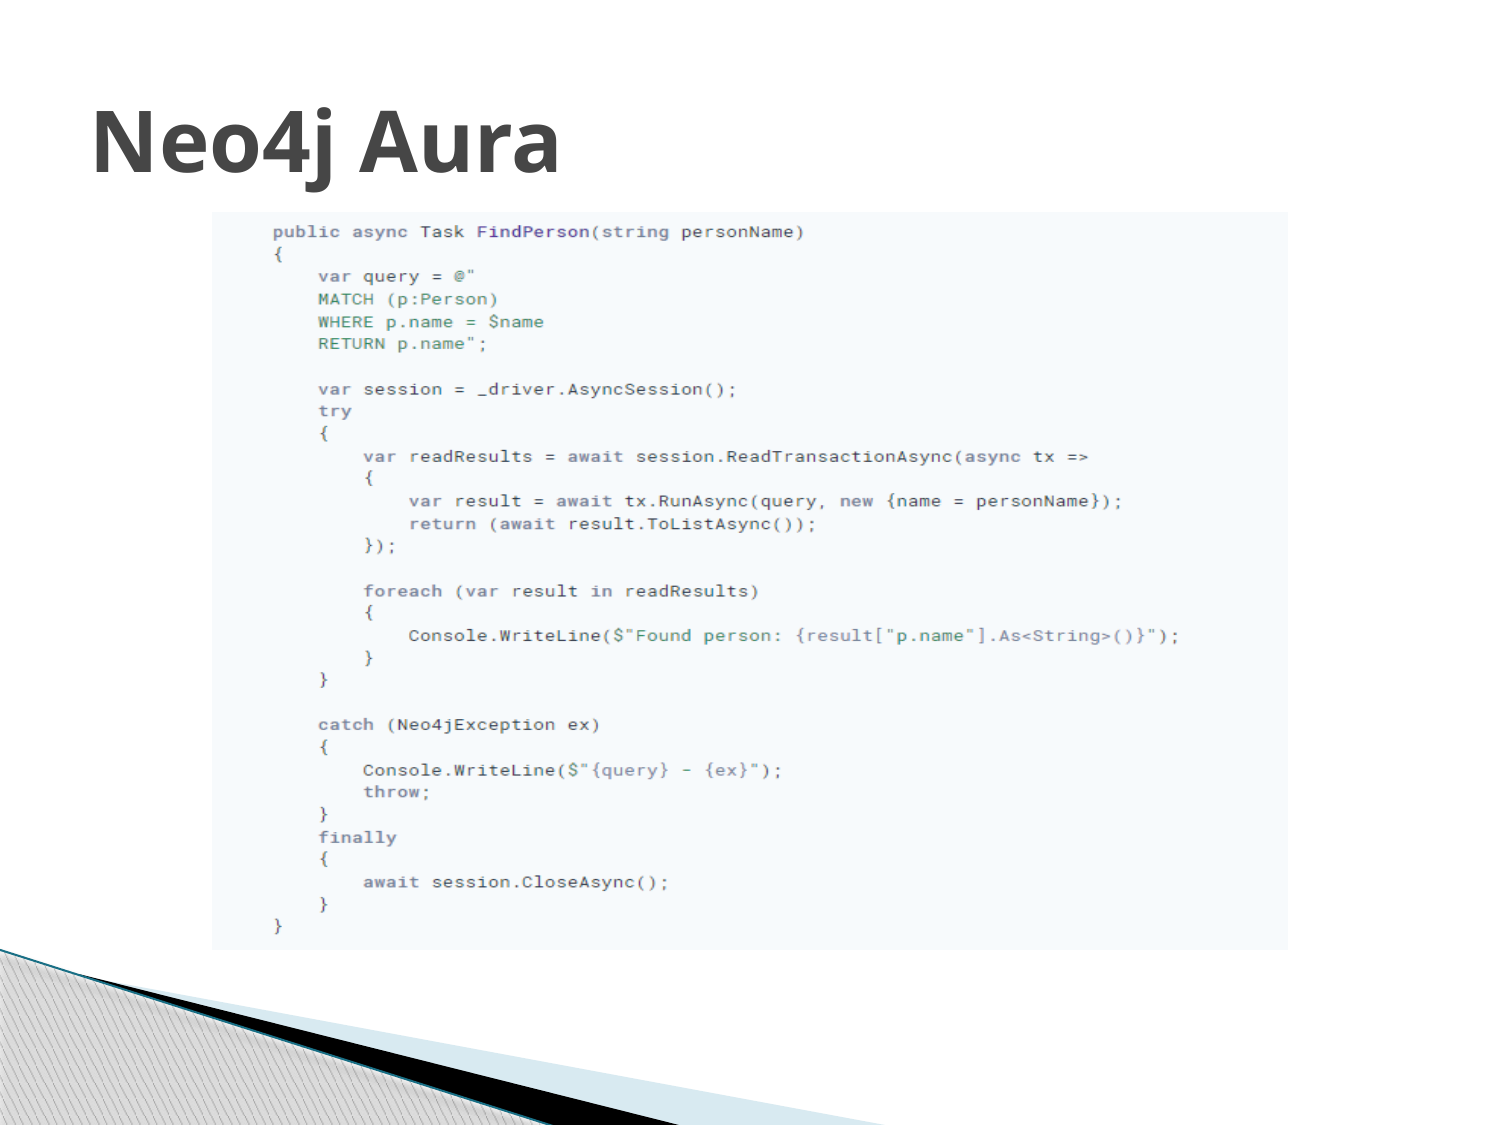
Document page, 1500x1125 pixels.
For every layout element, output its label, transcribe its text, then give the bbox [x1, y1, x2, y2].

picture [212, 212, 1288, 951]
title Neo4j Aura [75, 45, 1425, 233]
